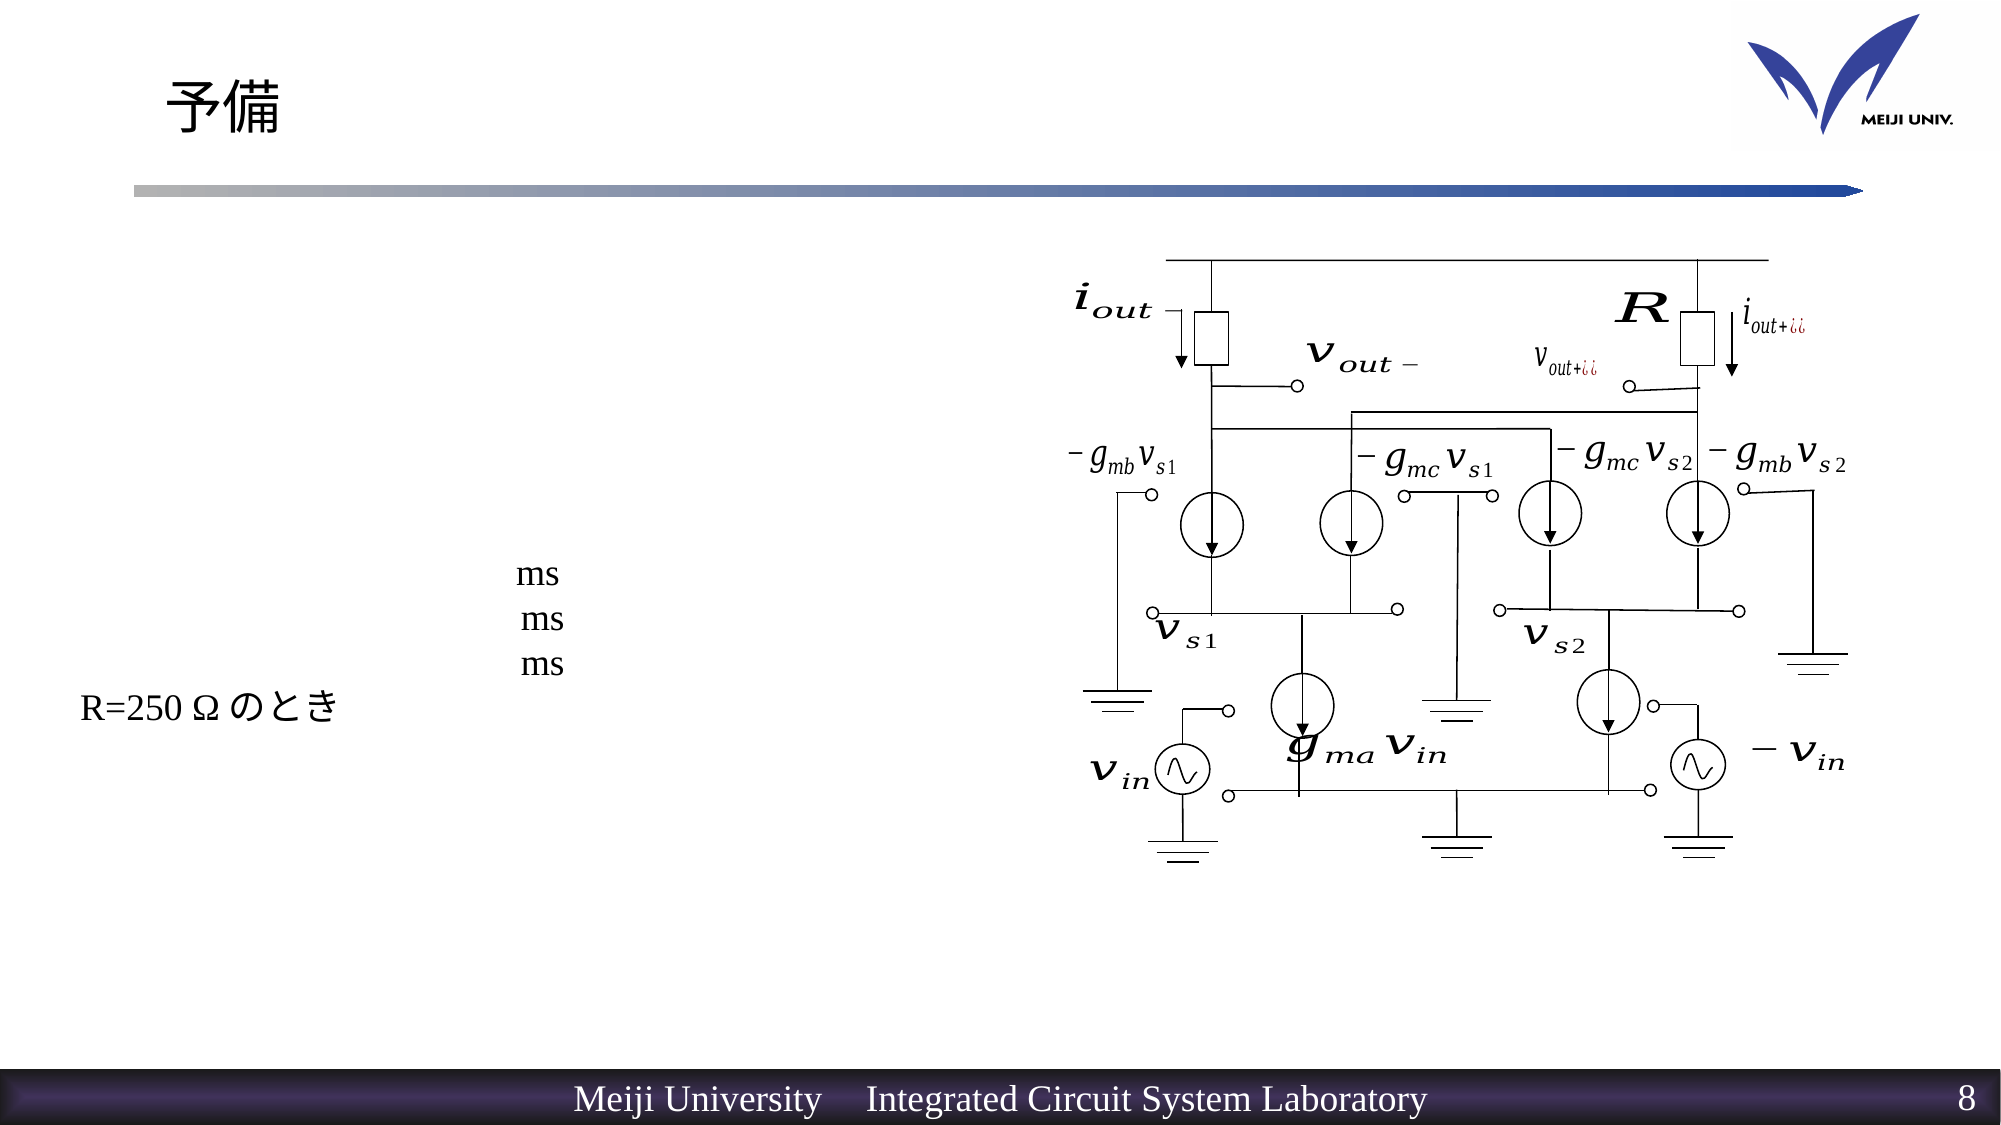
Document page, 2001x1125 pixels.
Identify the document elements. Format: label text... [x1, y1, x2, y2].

text_box [1398, 490, 1409, 503]
text_box [1320, 491, 1347, 555]
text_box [1699, 608, 1745, 612]
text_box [1506, 608, 1545, 612]
text_box [1703, 481, 1730, 546]
text_box [1180, 493, 1207, 557]
text_box [1146, 607, 1159, 619]
text_box [1577, 670, 1604, 735]
text_box [1737, 483, 1750, 495]
text_box [1554, 481, 1582, 546]
text_box [1644, 784, 1657, 796]
text_box [1647, 700, 1659, 712]
text_box [1223, 705, 1235, 717]
text_box [1167, 758, 1198, 784]
text_box [1613, 670, 1640, 735]
text_box [1683, 753, 1713, 779]
title 予備 [149, 42, 1845, 169]
text_box [1222, 790, 1234, 802]
text_box [1217, 493, 1244, 557]
text_box [1670, 739, 1726, 790]
text_box [1666, 481, 1693, 546]
text_box [1271, 674, 1298, 738]
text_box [1554, 608, 1695, 612]
text_box [1307, 673, 1334, 735]
text_box [1194, 311, 1229, 366]
text_box [1155, 744, 1210, 795]
text_box [1519, 481, 1545, 546]
text_box [1146, 488, 1158, 501]
text_box [1623, 380, 1636, 393]
text_box [1680, 312, 1715, 366]
text_box [1489, 490, 1499, 502]
picture [1731, 1, 2000, 151]
text_box [1493, 604, 1506, 617]
text_box [1355, 491, 1383, 556]
text_box [1391, 603, 1404, 616]
text_box [1291, 380, 1304, 392]
